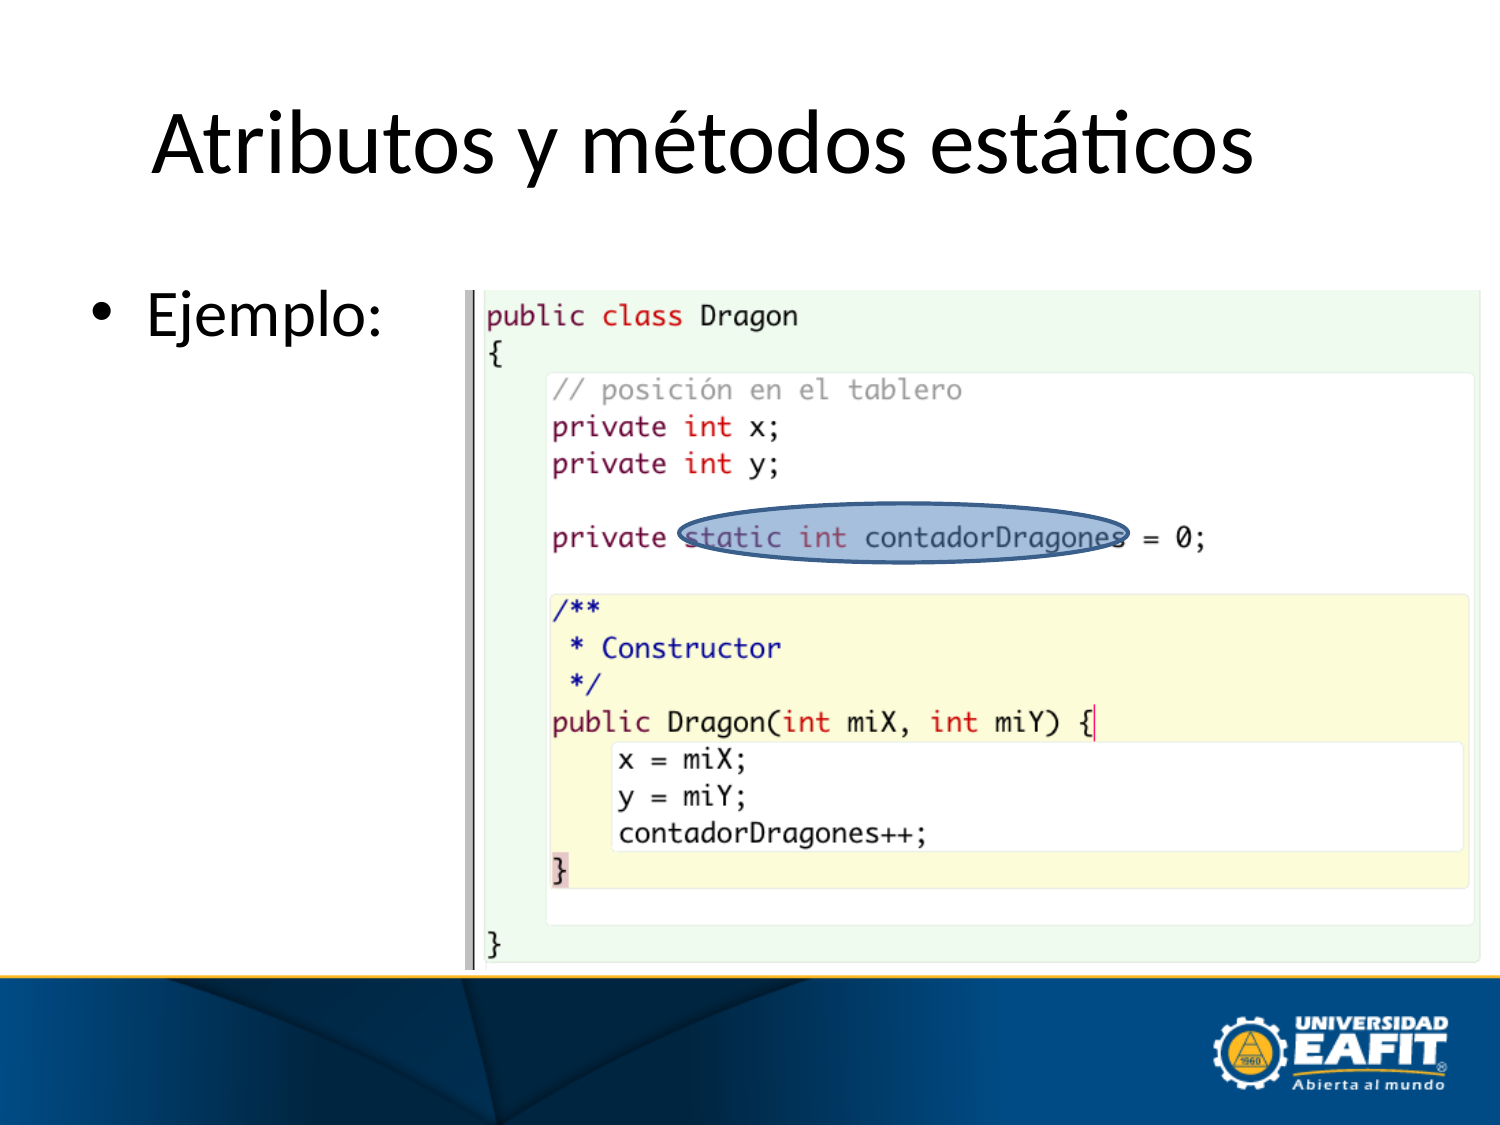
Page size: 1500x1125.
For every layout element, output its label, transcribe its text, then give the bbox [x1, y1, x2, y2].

title Atributos y métodos estáticos [29, 42, 1380, 231]
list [359, 290, 1500, 970]
list Ejemplo: [75, 262, 1425, 1005]
picture [0, 0, 1500, 1125]
